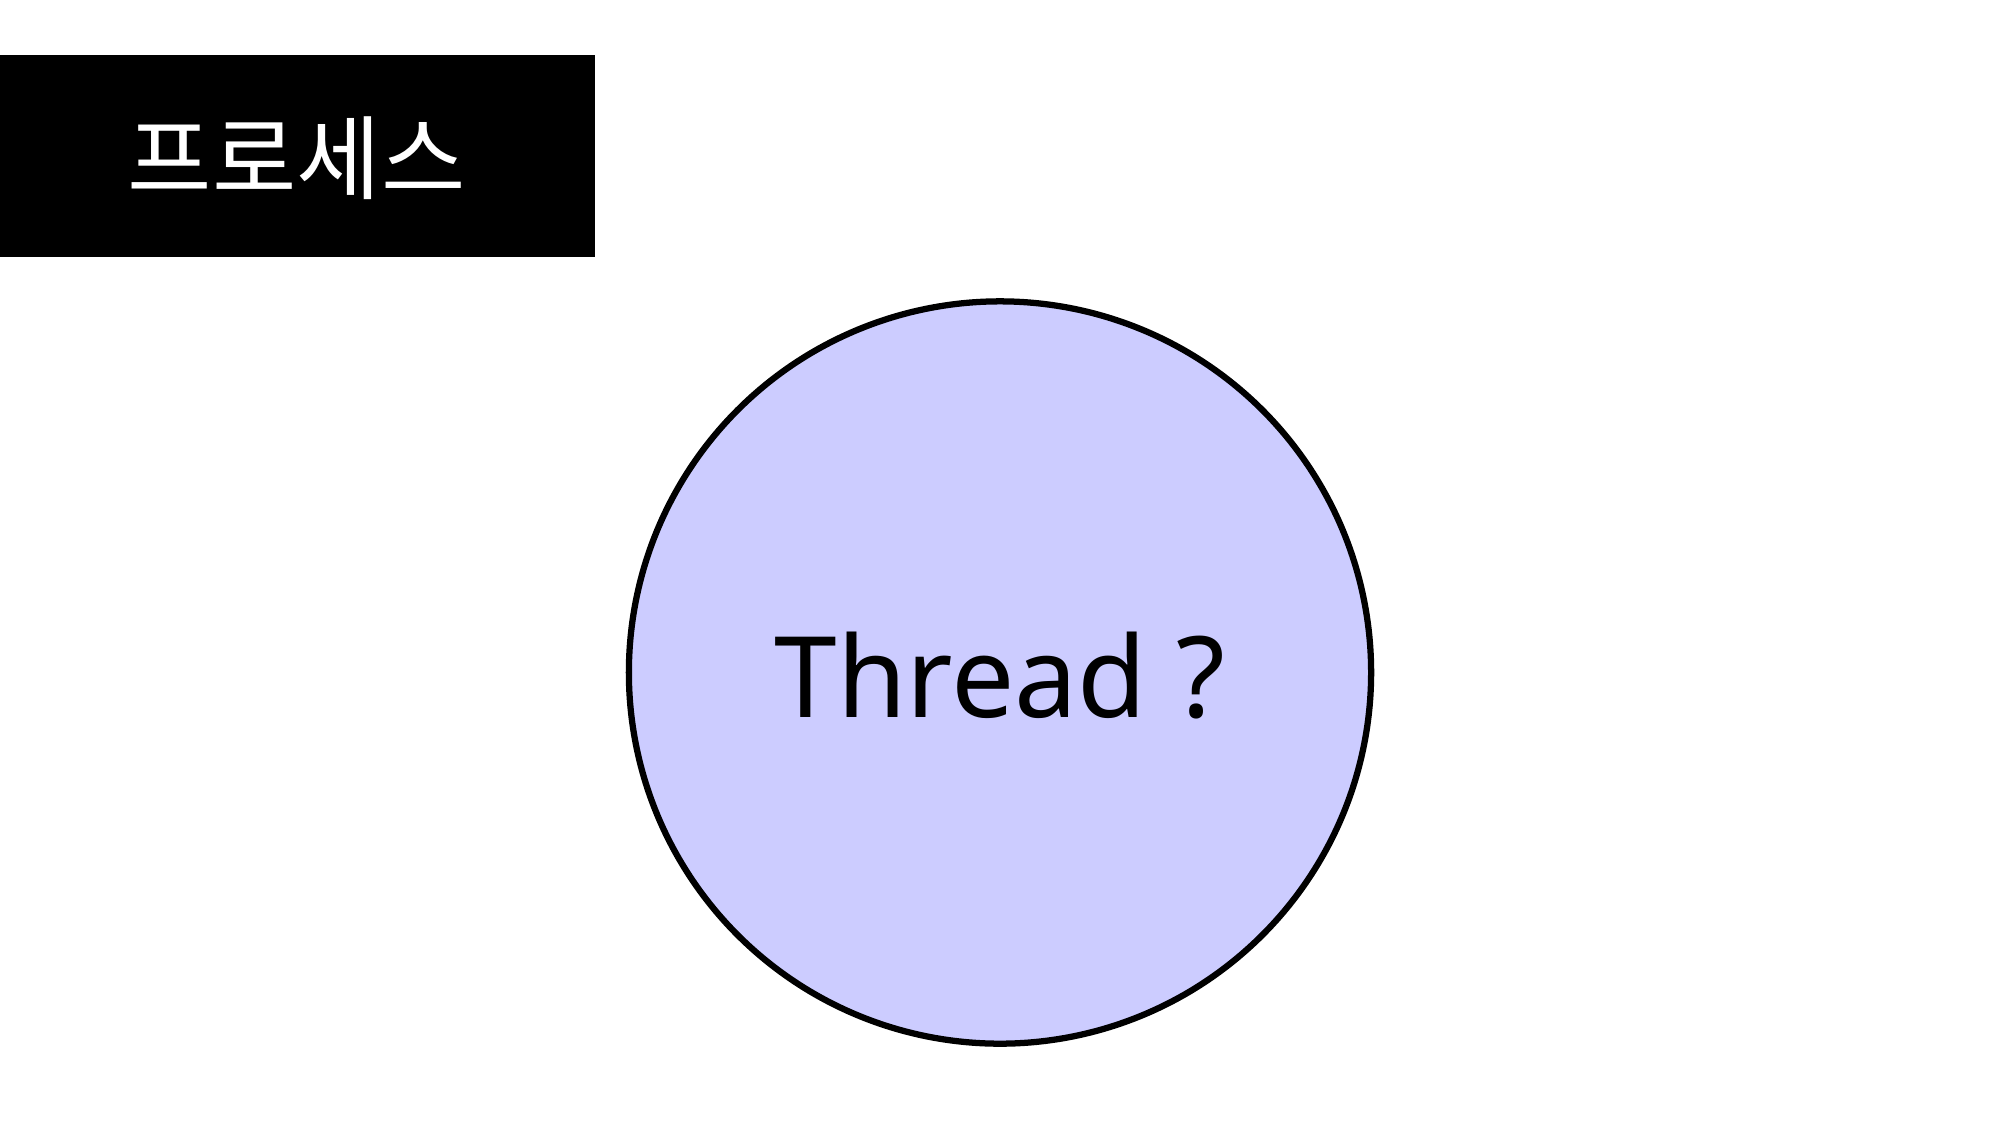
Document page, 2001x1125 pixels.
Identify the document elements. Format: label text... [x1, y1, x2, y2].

text_box 프로세스 [0, 55, 595, 257]
text_box Thread ? [627, 300, 1373, 1045]
